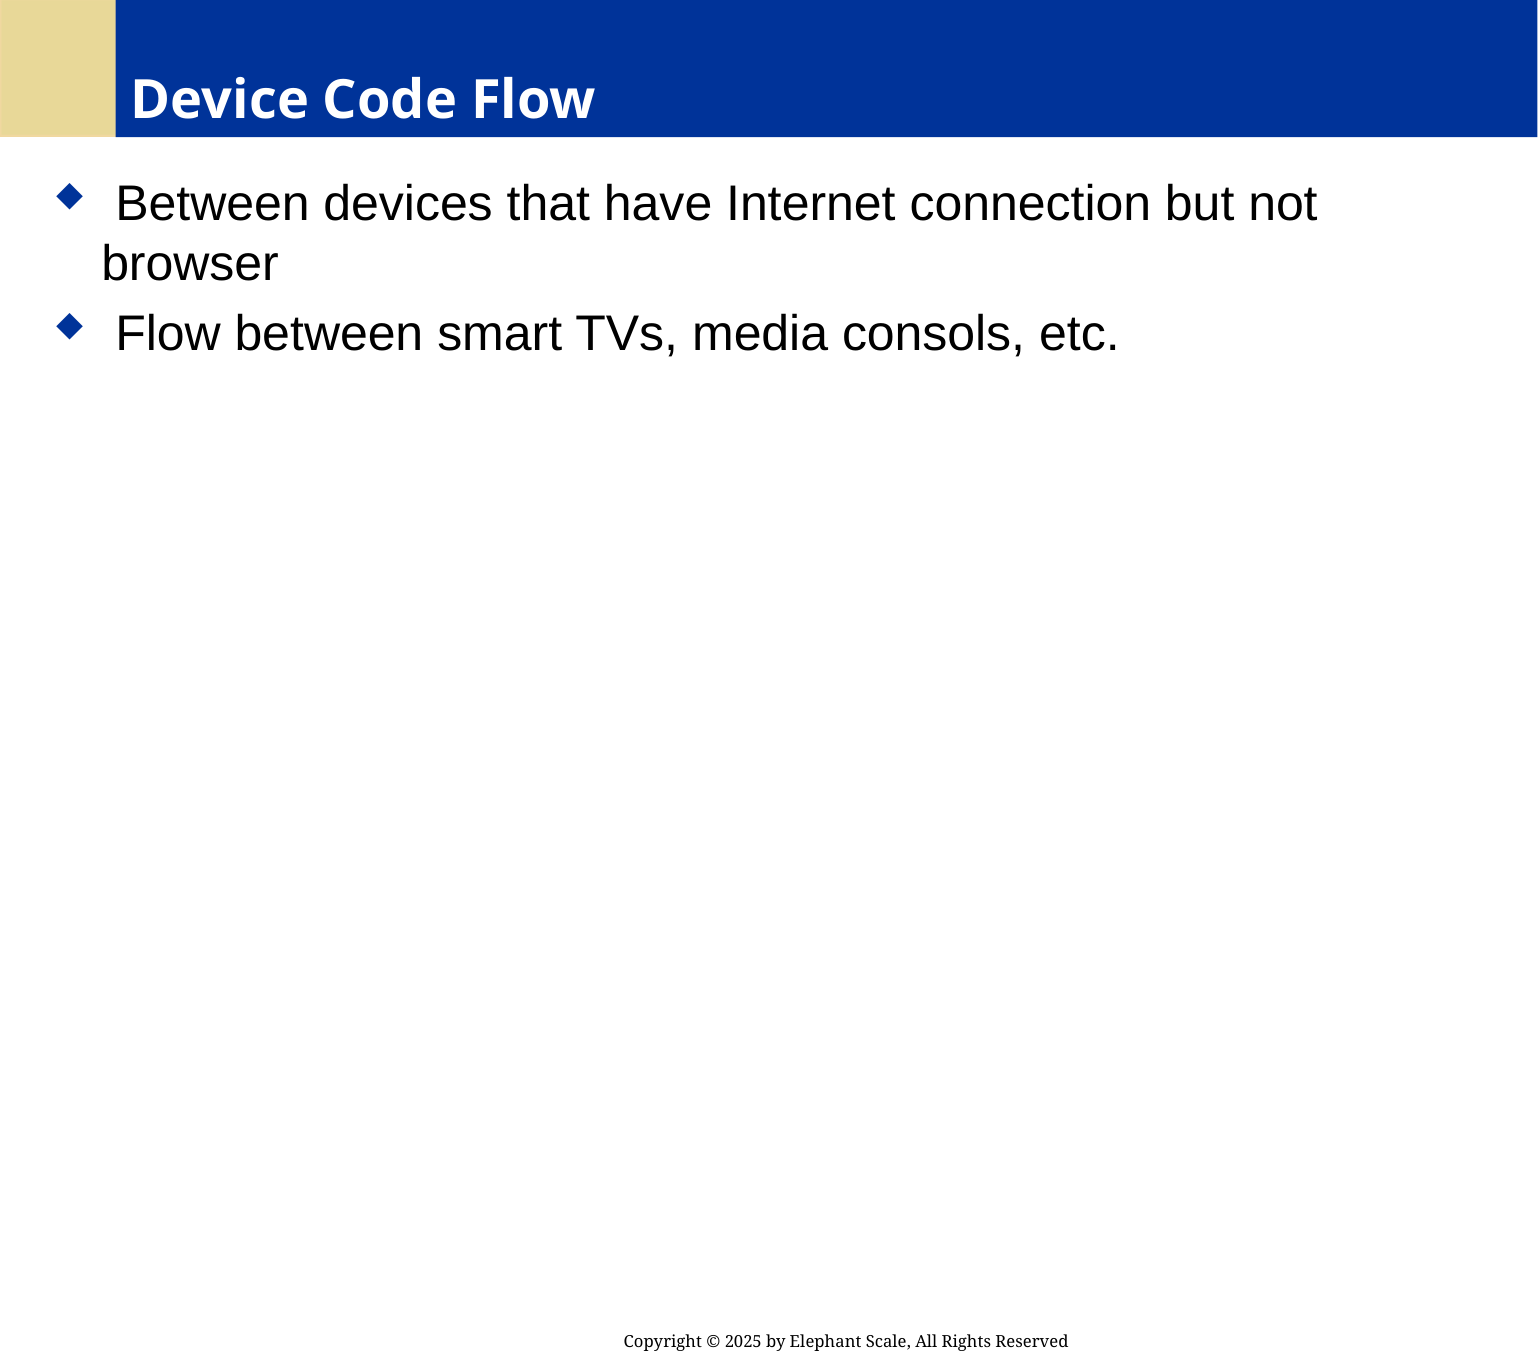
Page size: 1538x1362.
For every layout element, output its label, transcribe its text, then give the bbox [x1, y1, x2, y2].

list Between devices that have Internet connection but not browser Flow between smart TVs, media consols, etc. [38, 162, 1500, 1284]
text_box Copyright © 2025 by Elephant Scale, All Rights Reserved [608, 1322, 1085, 1358]
title Device Code Flow [115, 0, 1538, 138]
picture [0, 0, 115, 137]
